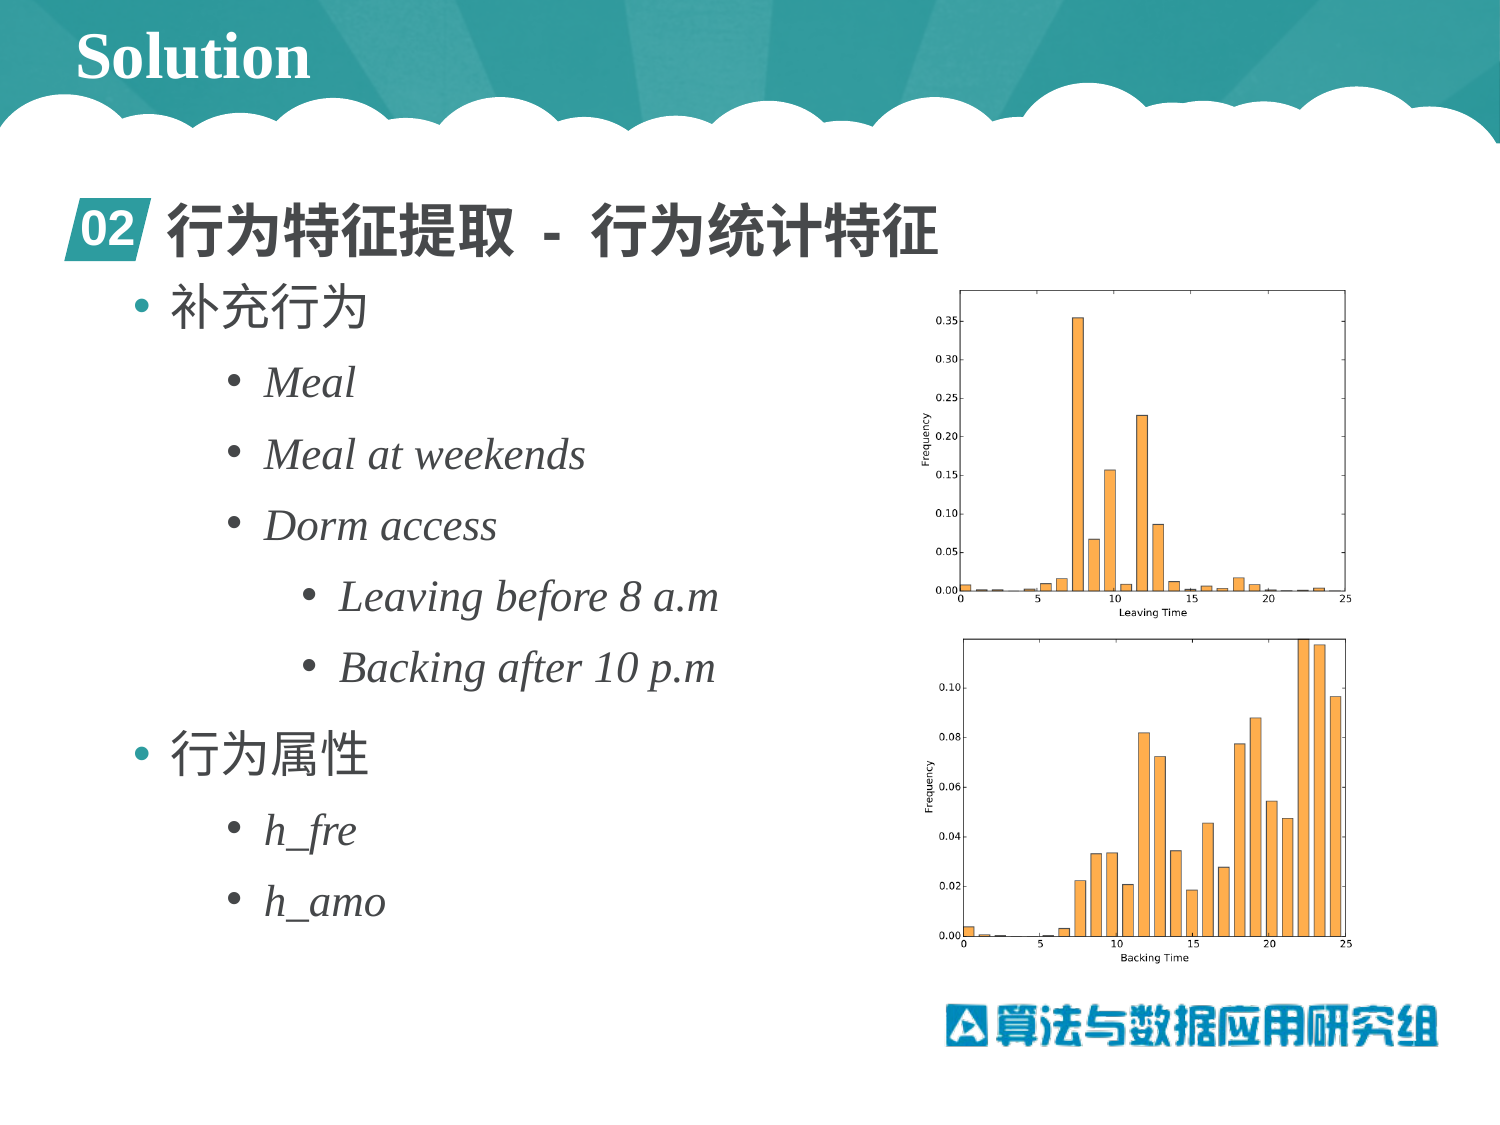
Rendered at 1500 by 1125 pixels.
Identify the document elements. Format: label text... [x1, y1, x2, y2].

picture [938, 1000, 1444, 1055]
title Solution [60, 0, 1434, 100]
text_box 02 [64, 198, 151, 262]
text_box 行为特征提取 - 行为统计特征 [151, 165, 1049, 280]
list 补充行为 Meal Meal at weekends Dorm access Leaving before 8 a.m Backing after 10 p.m 行为属性 h_fre h_amo [61, 177, 1434, 1049]
picture [899, 254, 1393, 970]
